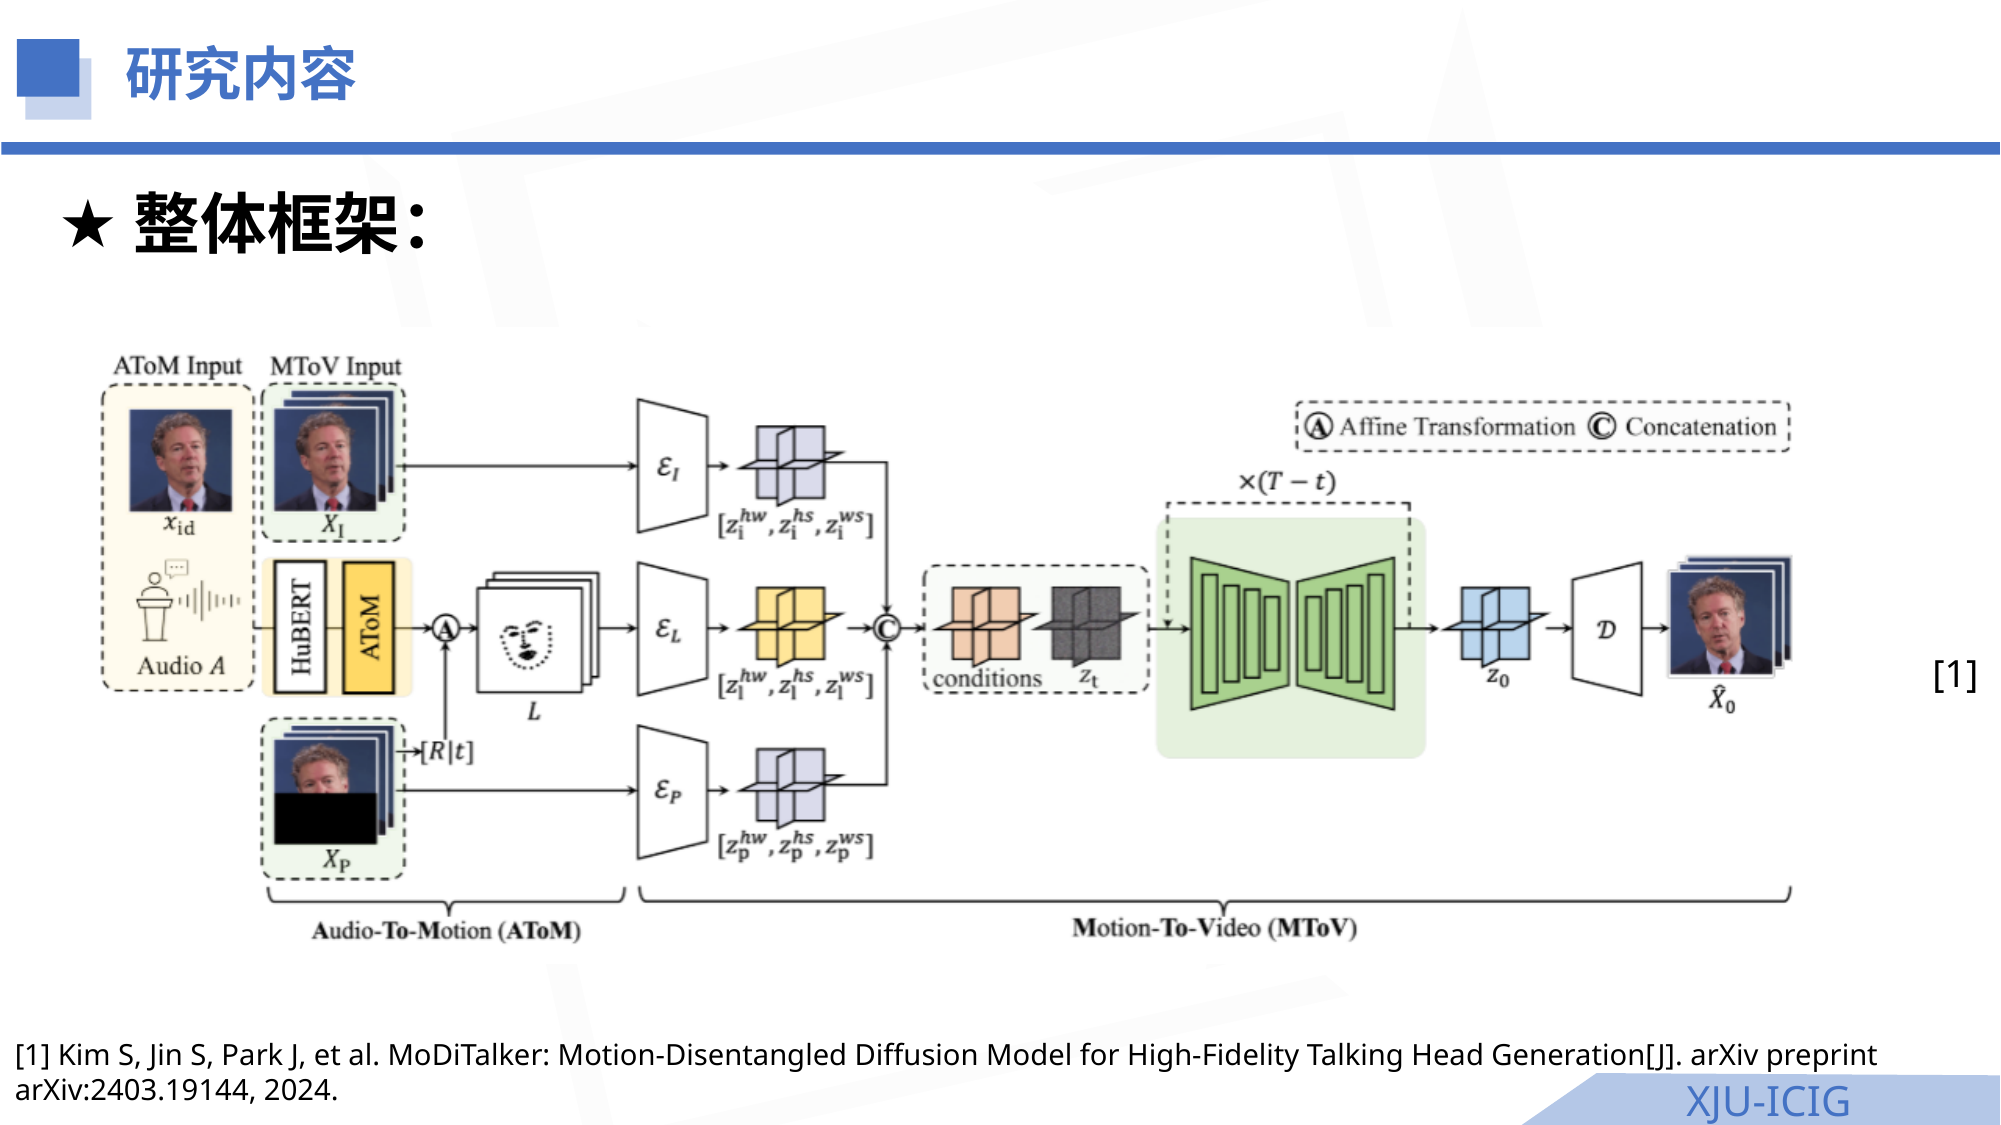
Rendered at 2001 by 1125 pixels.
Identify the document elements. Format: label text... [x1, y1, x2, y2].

text_box [1563, 141, 2000, 156]
text_box 研究内容 [110, 29, 518, 114]
text_box [0, 141, 518, 156]
text_box [1] Kim S, Jin S, Park J, et al. MoDiTalker: Motion-Disentangled Diffusion Model for High-Fidelity Talking Head Generation[J]. arXiv preprint arXiv:2403.19144, 2024. [0, 1029, 2000, 1114]
picture [79, 327, 1807, 964]
text_box 整体框架： [43, 174, 518, 270]
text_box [518, 0, 1563, 327]
text_box XJU-ICIG [1519, 1114, 2000, 1125]
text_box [518, 964, 1563, 1109]
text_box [16, 38, 92, 120]
text_box [1] [1917, 642, 1994, 703]
